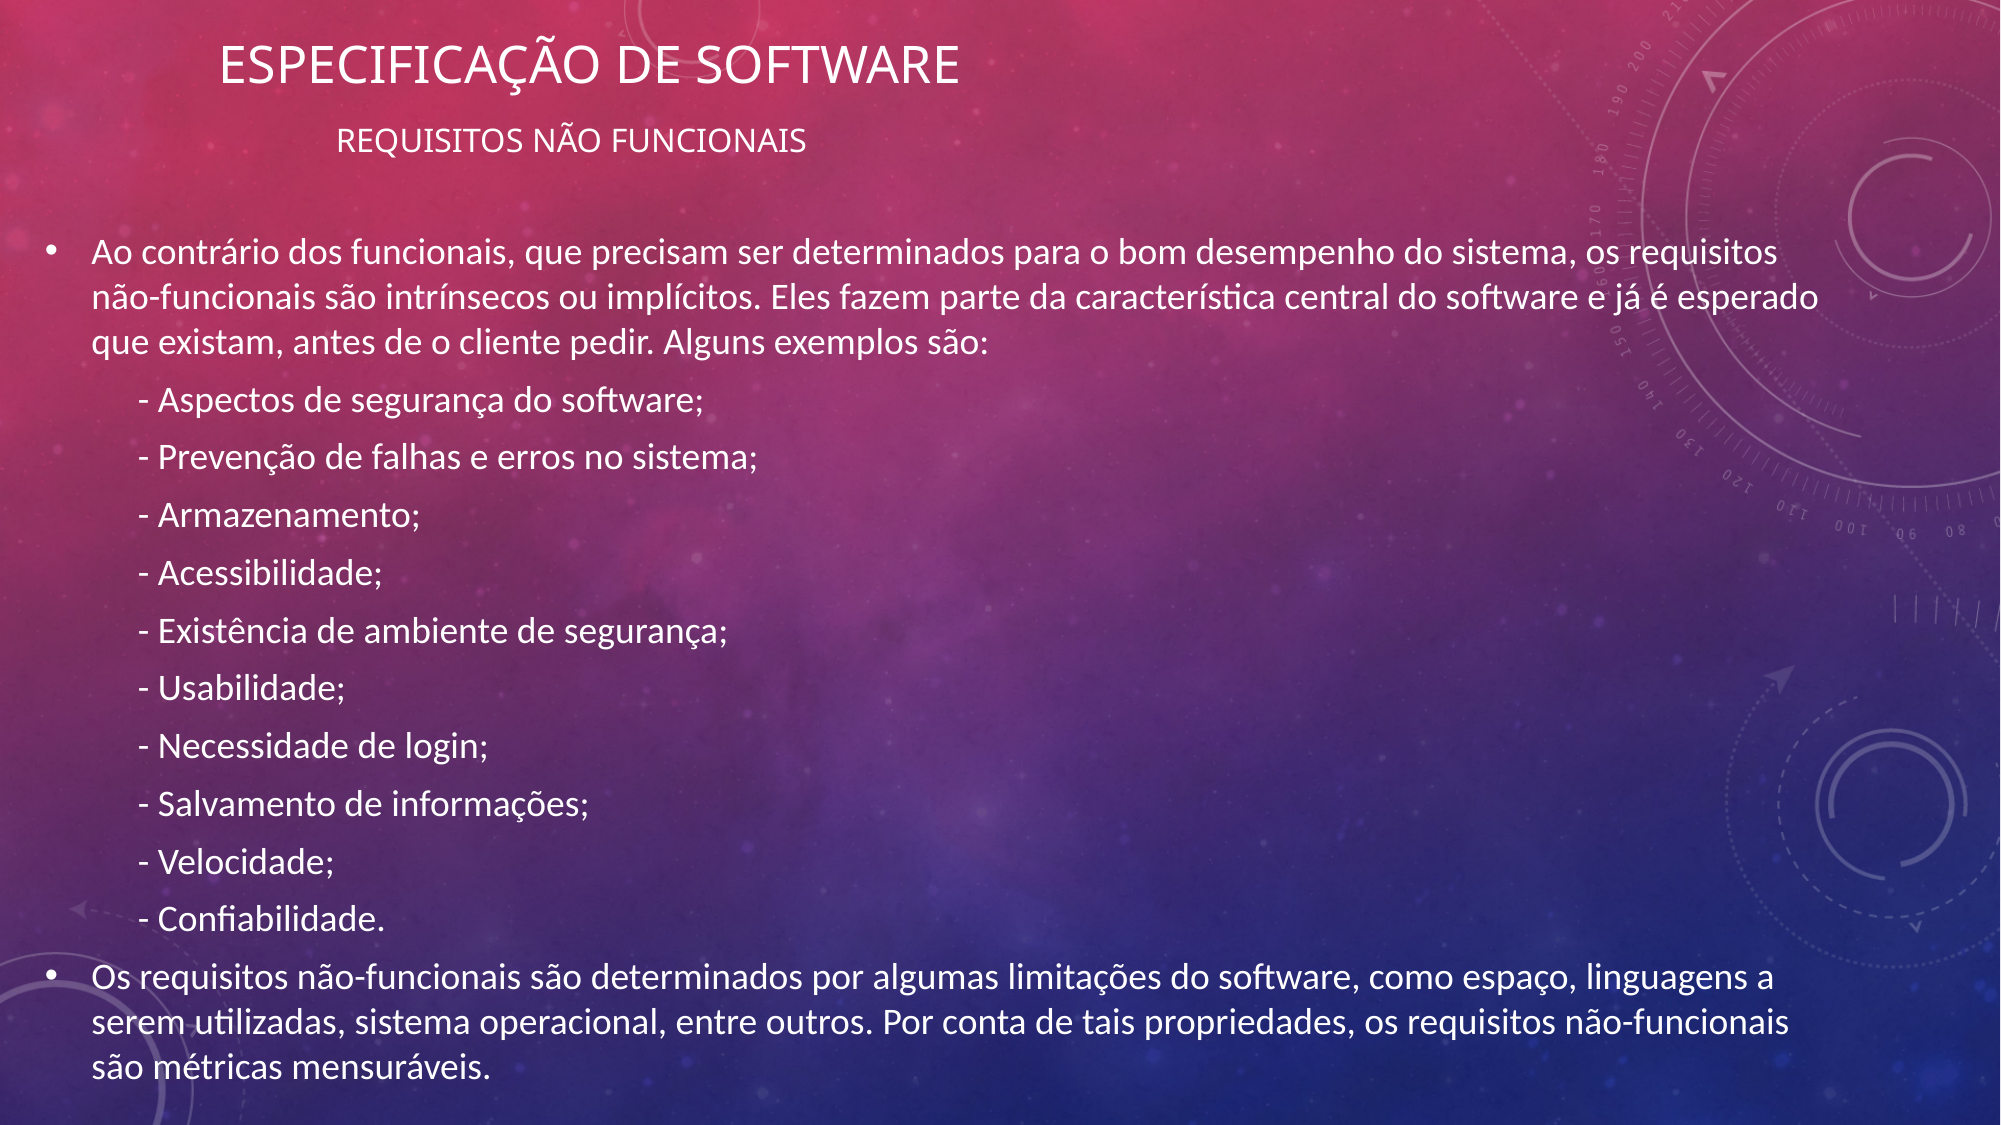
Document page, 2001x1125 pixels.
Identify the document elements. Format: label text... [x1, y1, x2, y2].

title Especificação de software requisitos Não funcionais [203, 23, 1207, 172]
picture [0, 0, 2001, 1125]
list Ao contrário dos funcionais, que precisam ser determinados para o bom desempenho do sistema, os requisitos não-funcionais são intrínsecos ou implícitos. Eles fazem parte da característica central do software e já é esperado que existam, antes de o cliente pedir. Alguns exemplos são: - Aspectos de segurança do software; - Prevenção de falhas e erros no sistema; - Armazenamento; - Acessibilidade; - Existência de ambiente de segurança; - Usabilidade; - Necessidade de login; - Salvamento de informações; - Velocidade; - Confiabilidade. Os requisitos não-funcionais são determinados por algumas limitações do software, como espaço, linguagens a serem utilizadas, sistema operacional, entre outros. Por conta de tais propriedades, os requisitos não-funcionais são métricas mensuráveis. [29, 219, 1857, 1102]
